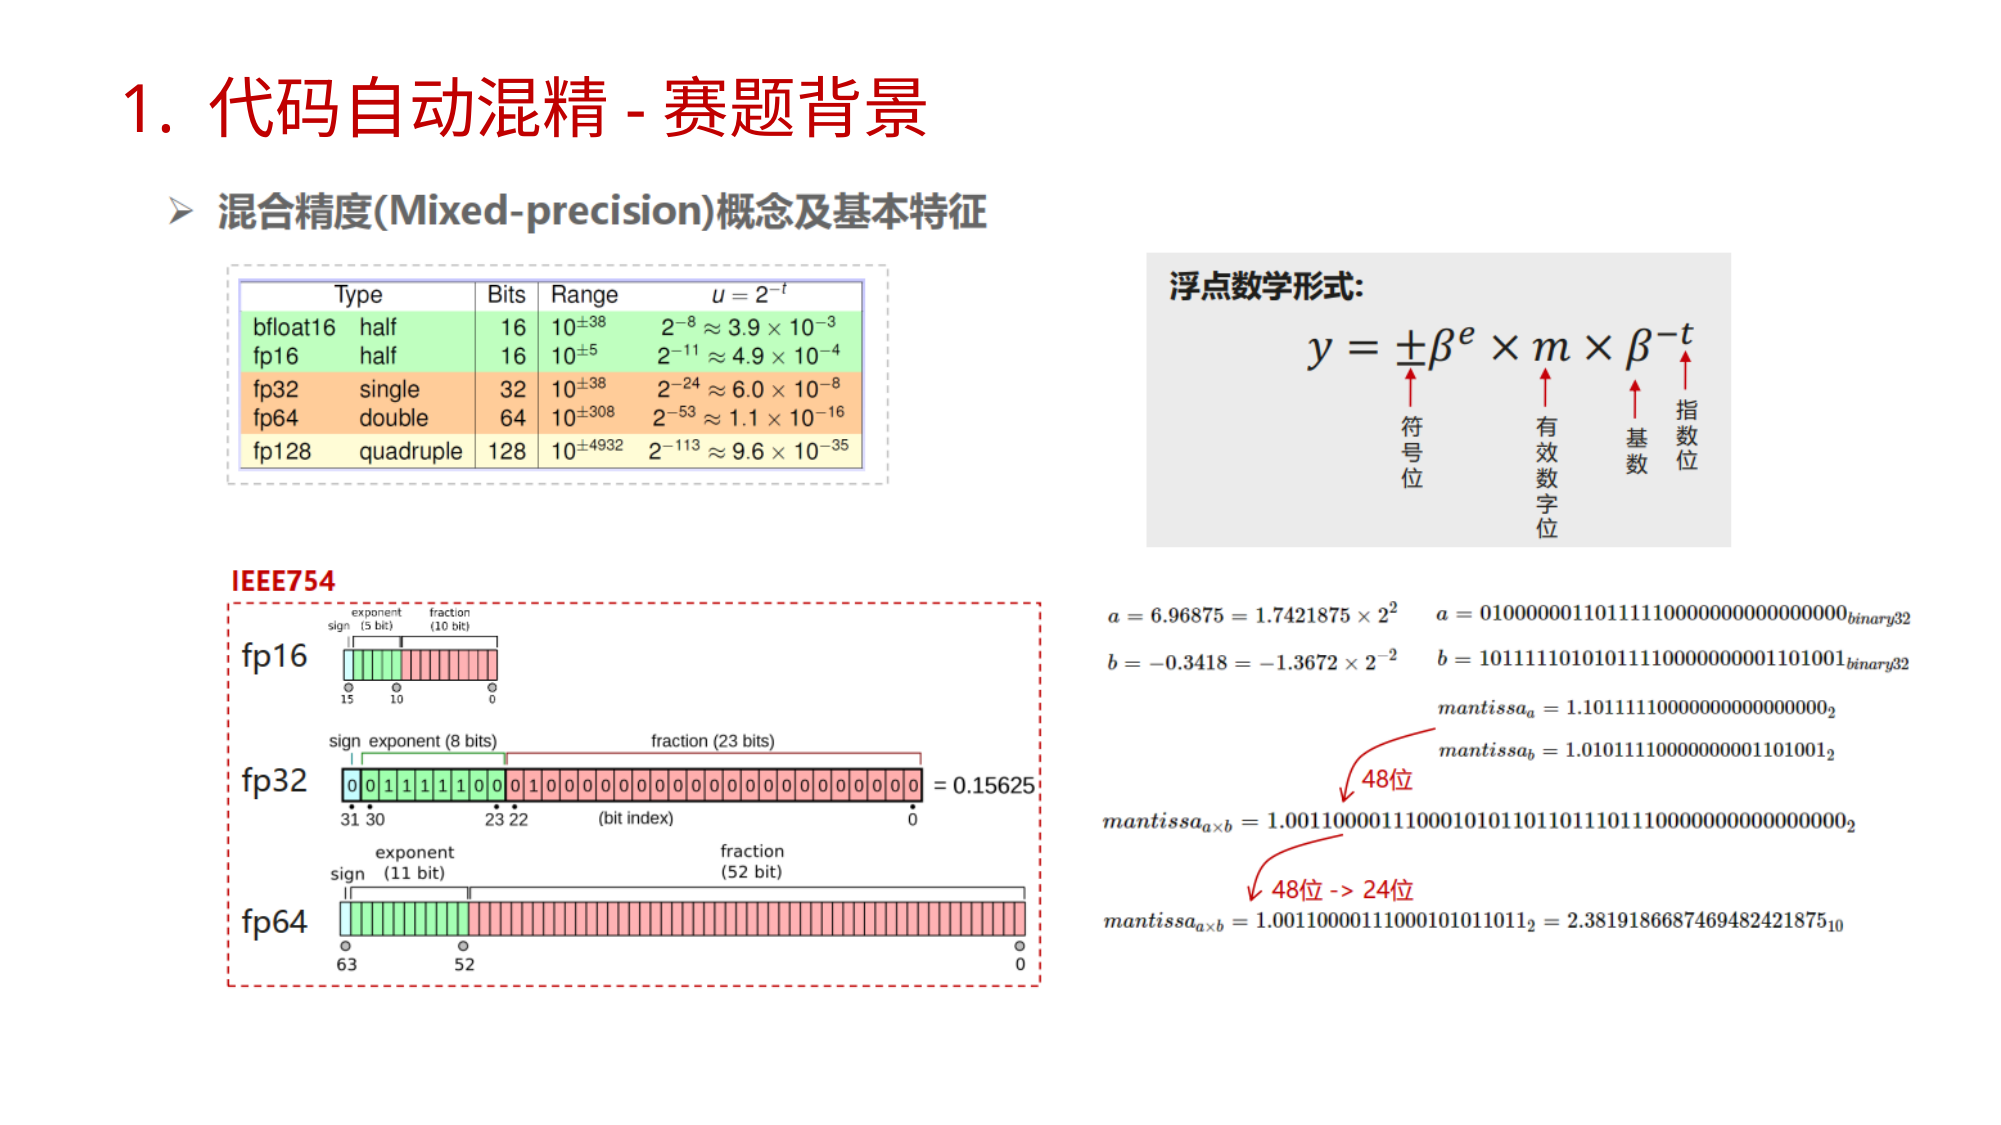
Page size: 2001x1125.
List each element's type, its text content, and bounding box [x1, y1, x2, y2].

picture [142, 177, 1924, 996]
subtitle 1. 代码自动混精-赛题背景 [119, 74, 1882, 238]
